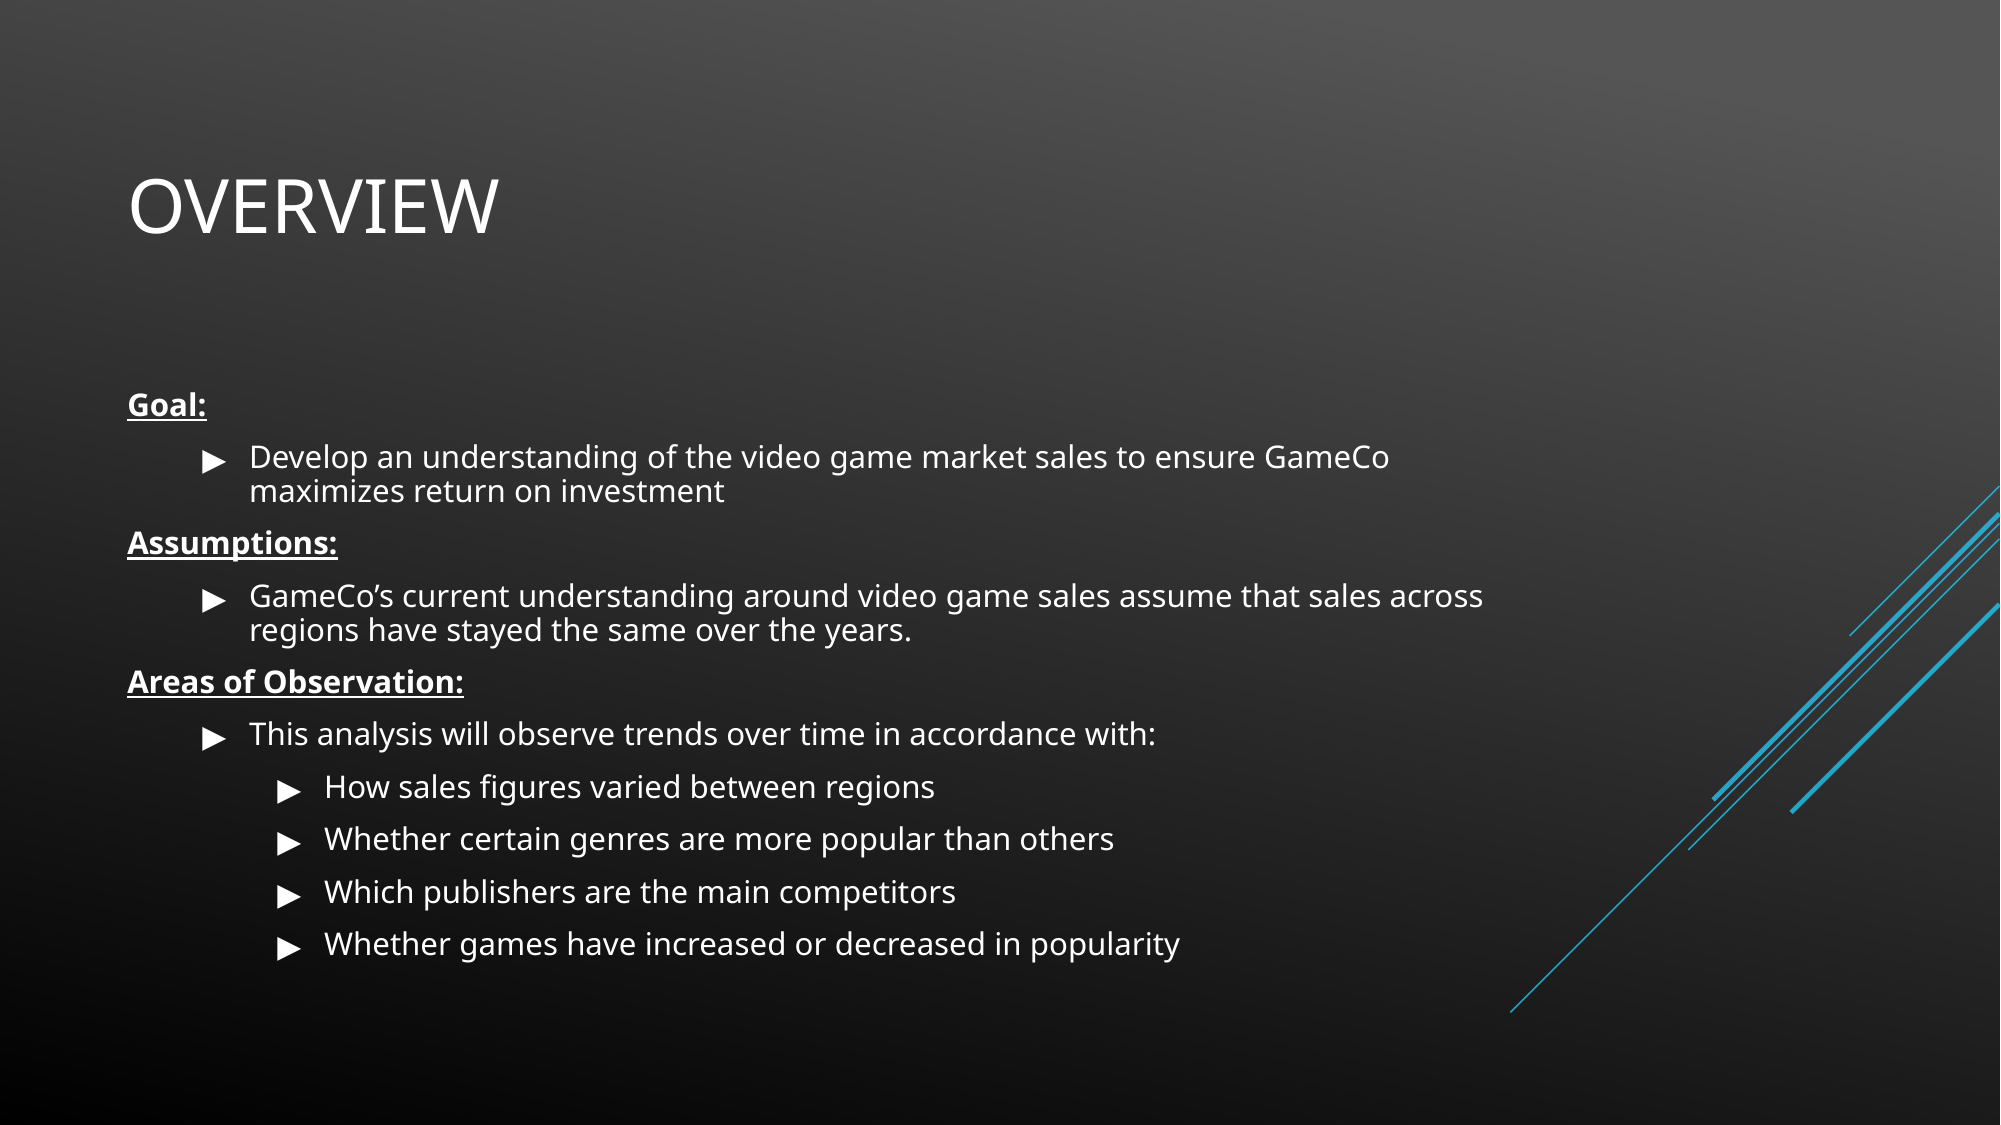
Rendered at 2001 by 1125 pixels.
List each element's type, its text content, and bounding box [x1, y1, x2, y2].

list Goal: Develop an understanding of the video game market sales to ensure GameCo maximizes return on investment Assumptions: GameCo’s current understanding around video game sales assume that sales across regions have stayed the same over the years. Areas of Observation: This analysis will observe trends over time in accordance with: How sales figures varied between regions Whether certain genres are more popular than others Which publishers are the main competitors Whether games have increased or decreased in popularity [112, 339, 1513, 1013]
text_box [1510, 485, 2000, 1013]
title OVERVIEW [112, 79, 1513, 327]
text_box [0, 0, 2000, 1125]
